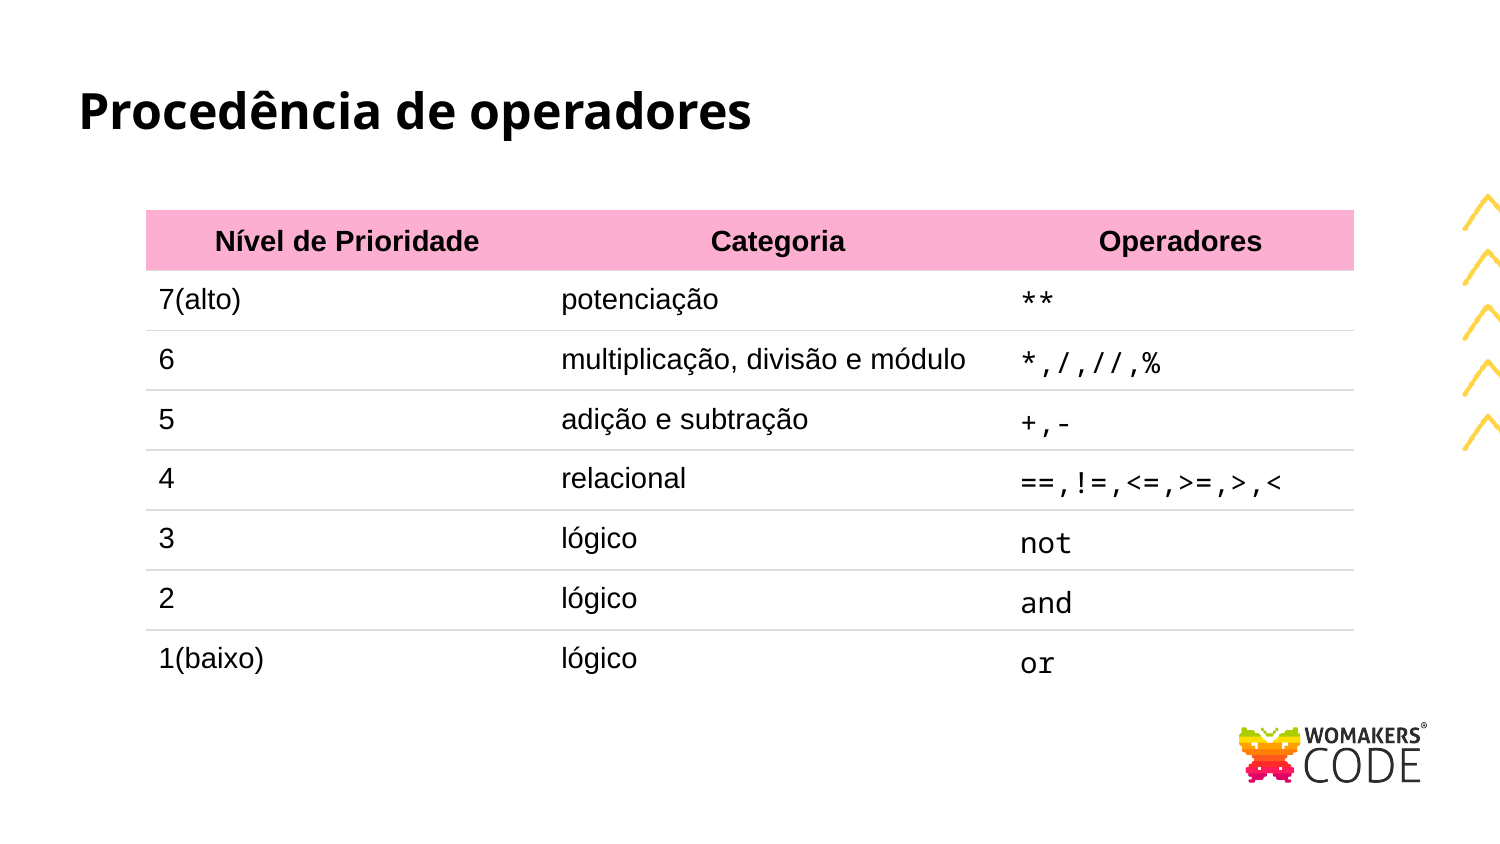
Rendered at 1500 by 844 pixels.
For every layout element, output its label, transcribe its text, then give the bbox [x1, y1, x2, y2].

table_header Operadores [1008, 210, 1354, 270]
table_cell lógico [549, 571, 1008, 629]
table_cell multiplicação, divisão e módulo [549, 331, 1008, 389]
table_cell potenciação [549, 271, 1008, 330]
table_cell +,- [1008, 391, 1354, 449]
text_box Procedência de operadores [63, 64, 1093, 155]
table_cell and [1008, 571, 1354, 629]
table_cell ** [1008, 271, 1354, 330]
table_cell lógico [549, 631, 1008, 690]
table_cell 2 [146, 571, 549, 629]
table_header Nível de Prioridade [146, 210, 549, 270]
table_cell ==,!=,<=,>=,>,< [1008, 451, 1354, 509]
picture [1462, 177, 1500, 451]
table_cell 4 [146, 451, 549, 509]
table_cell 5 [146, 391, 549, 449]
table_cell or [1008, 631, 1354, 690]
table_cell 6 [146, 331, 549, 389]
table_cell *,/,//,% [1008, 331, 1354, 389]
table_cell adição e subtração [549, 391, 1008, 449]
table_header Categoria [549, 210, 1008, 270]
table_cell 3 [146, 511, 549, 569]
picture [1238, 722, 1427, 783]
table_cell not [1008, 511, 1354, 569]
table_cell lógico [549, 511, 1008, 569]
table_cell 1(baixo) [146, 631, 549, 690]
table_cell 7(alto) [146, 271, 549, 330]
table_cell relacional [549, 451, 1008, 509]
